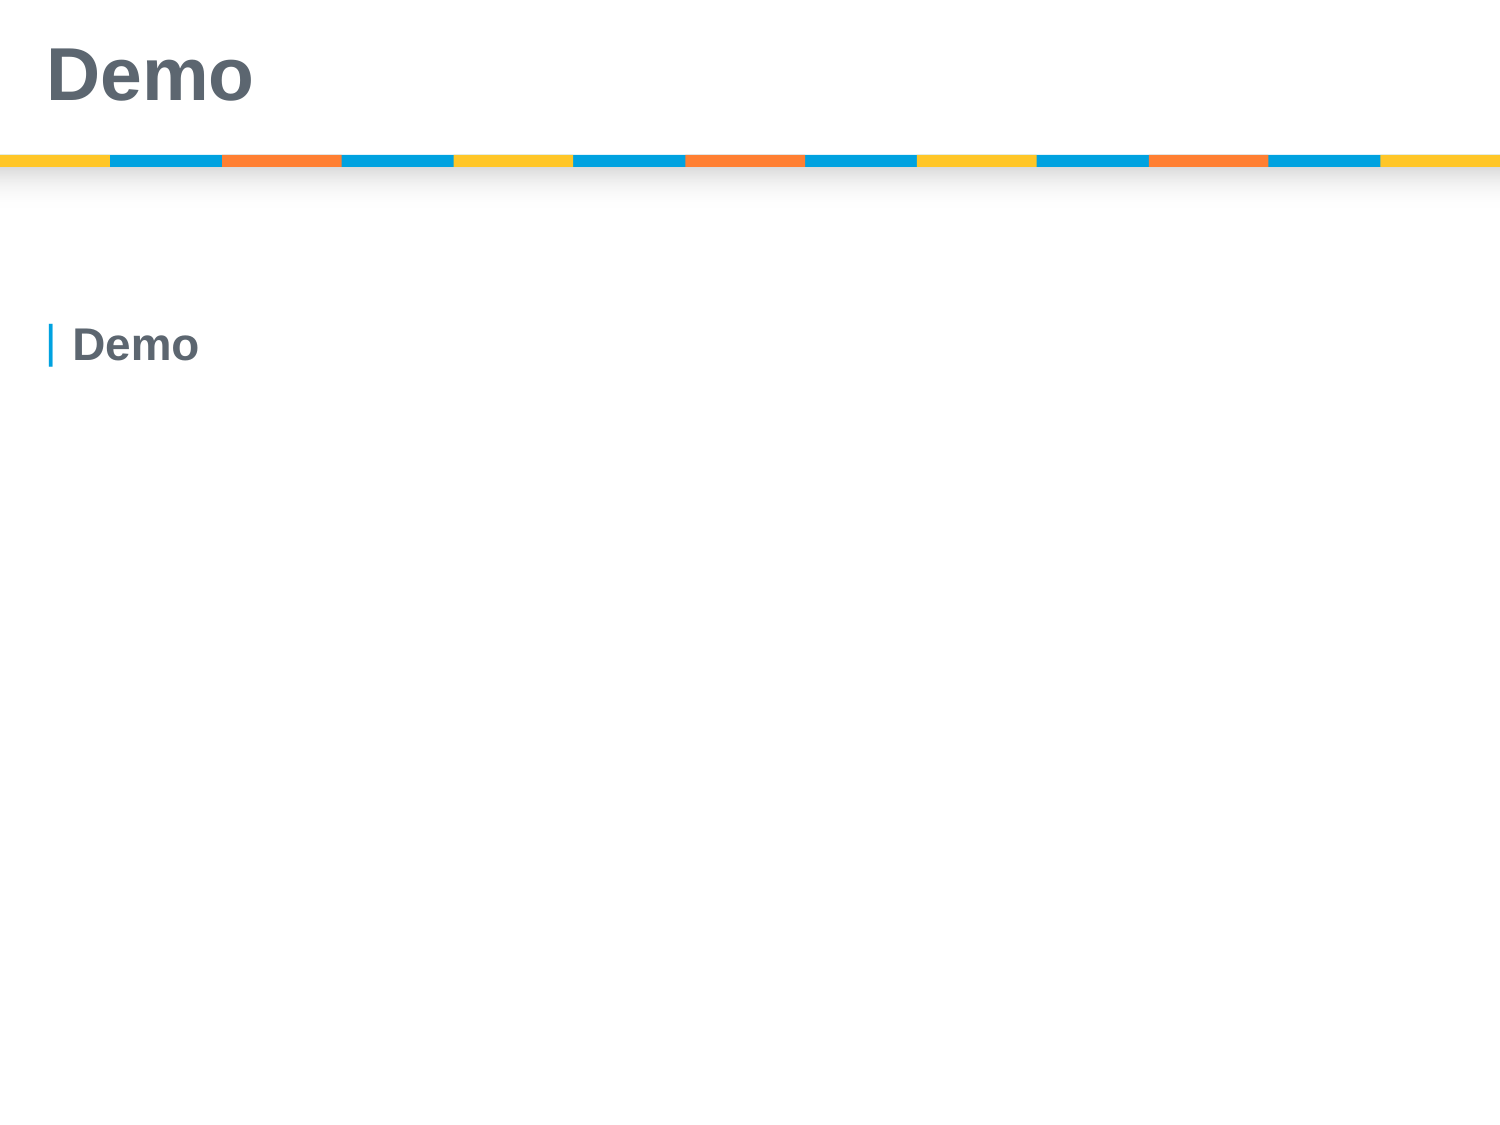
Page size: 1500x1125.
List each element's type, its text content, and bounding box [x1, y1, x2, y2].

list Demo [29, 317, 636, 886]
title Demo [31, 0, 1460, 154]
